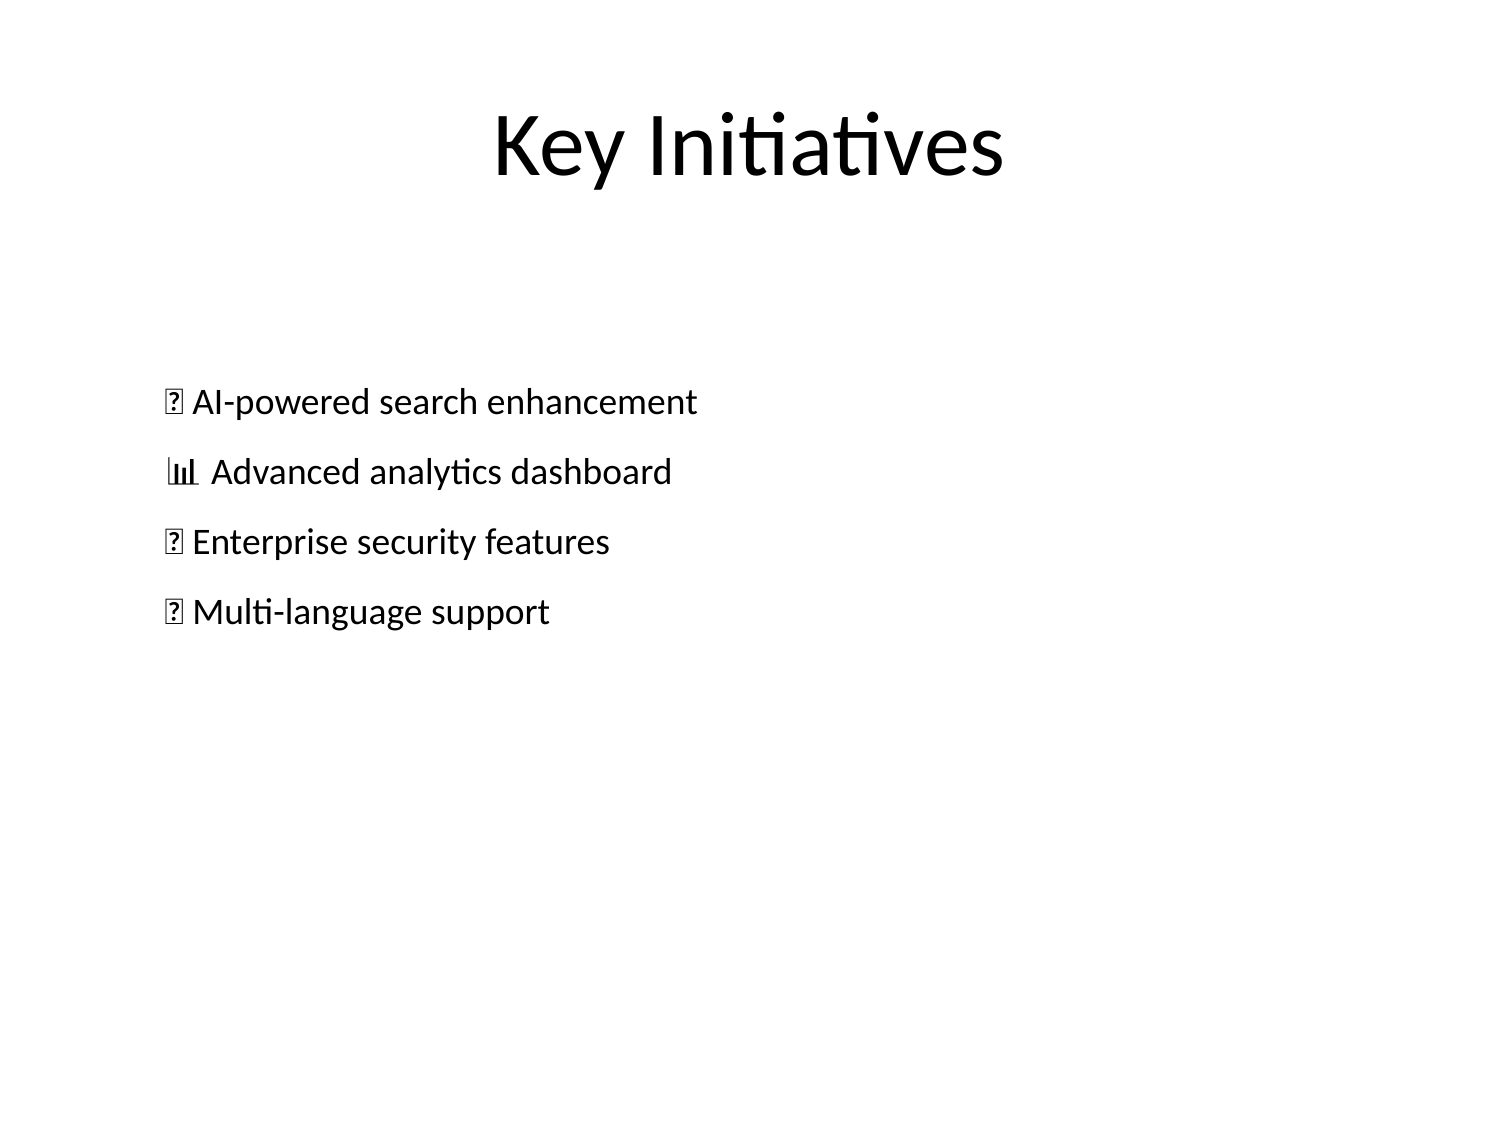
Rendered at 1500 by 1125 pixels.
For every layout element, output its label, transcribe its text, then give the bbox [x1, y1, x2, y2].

title Key Initiatives [75, 45, 1425, 233]
text_box 🚀 AI-powered search enhancement 📊 Advanced analytics dashboard 🔐 Enterprise security features 🌐 Multi-language support [149, 299, 1350, 640]
